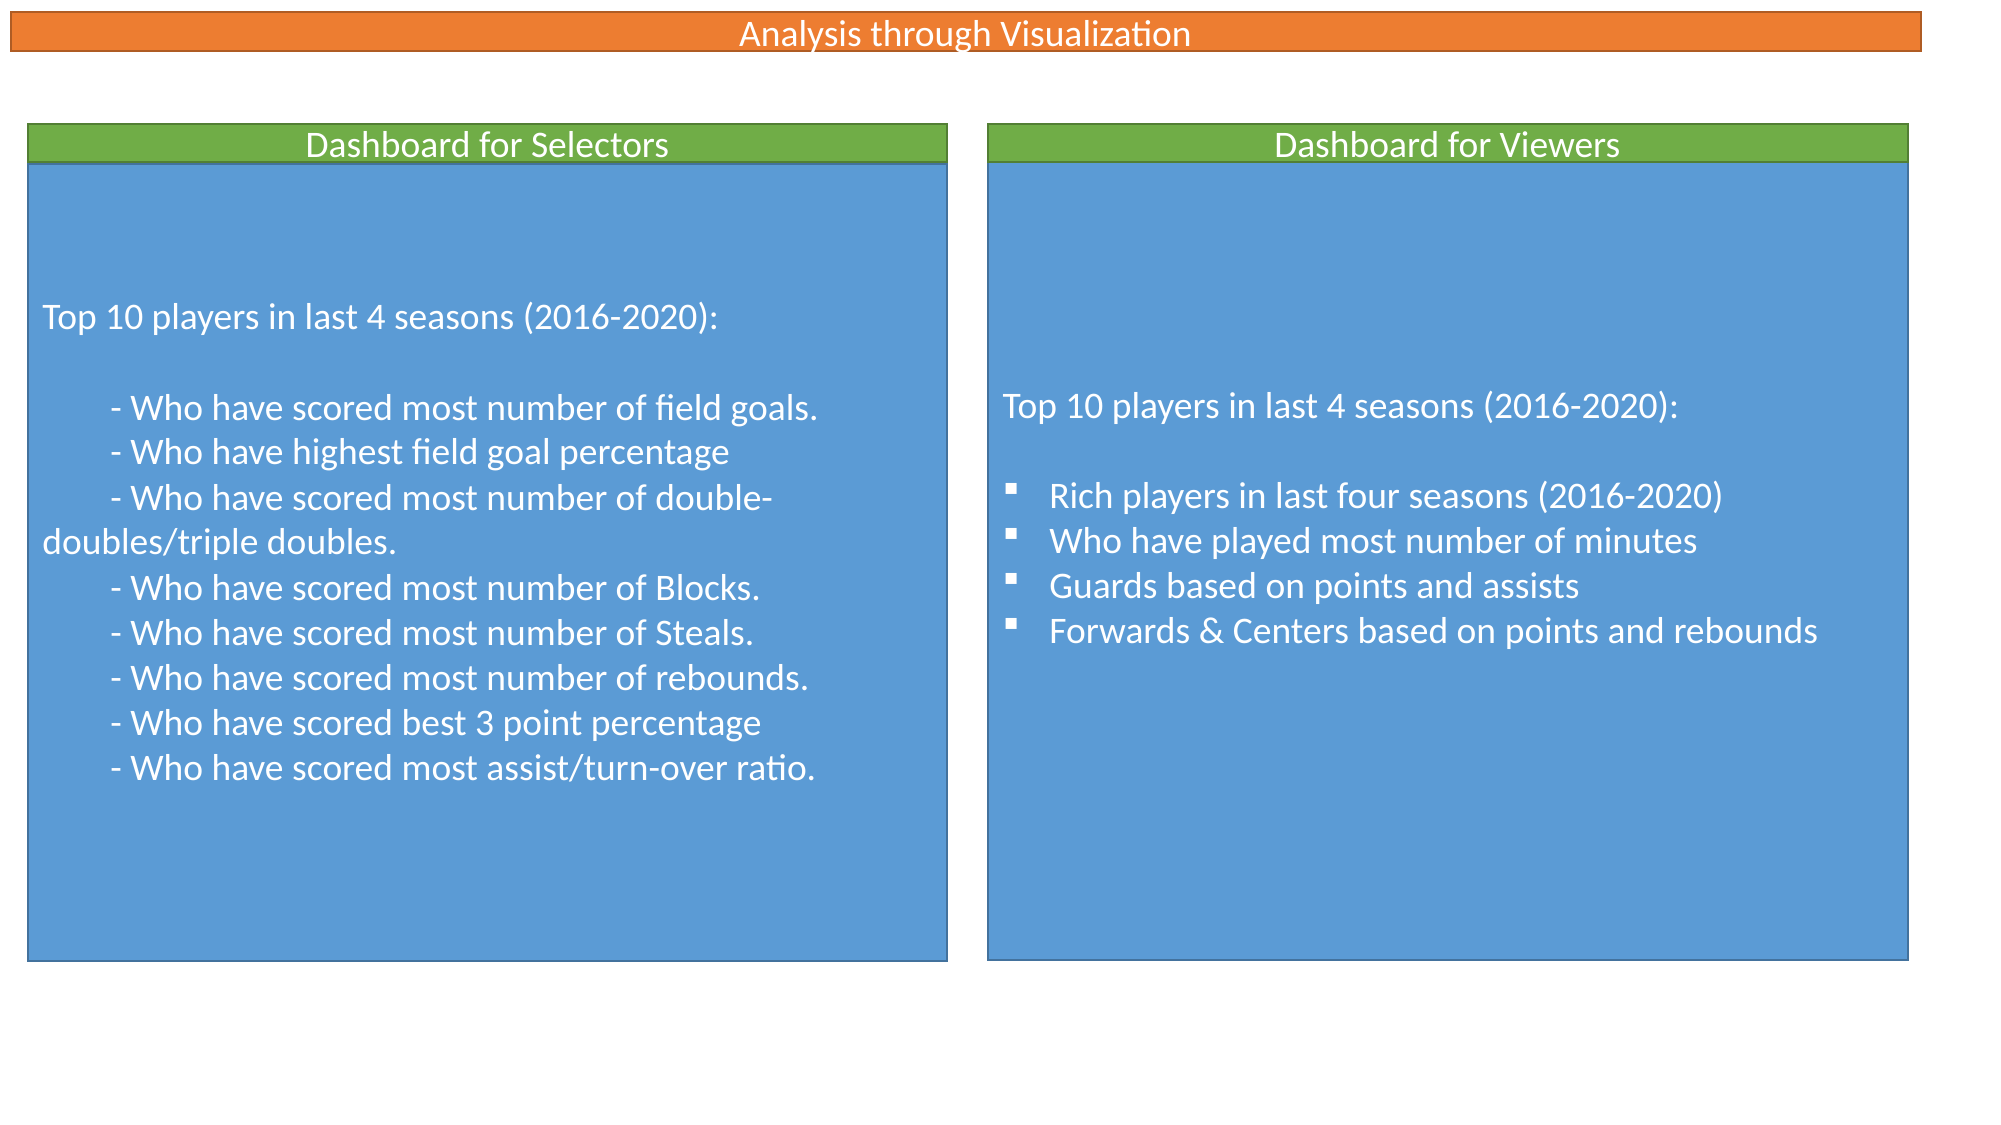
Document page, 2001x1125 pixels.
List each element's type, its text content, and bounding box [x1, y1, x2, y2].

text_box Analysis through Visualization [10, 11, 1922, 52]
text_box Dashboard for Selectors [27, 123, 948, 163]
text_box Dashboard for Viewers [987, 123, 1909, 163]
text_box Top 10 players in last 4 seasons (2016-2020): Rich players in last four seasons (2016-2020) Who have played most number of minutes Guards based on points and assists Forwards & Centers based on points and rebounds [987, 163, 1909, 961]
text_box Top 10 players in last 4 seasons (2016-2020): - Who have scored most number of field goals. - Who have highest field goal percentage - Who have scored most number of double- doubles/triple doubles. - Who have scored most number of Blocks. - Who have scored most number of Steals. - Who have scored most number of rebounds. - Who have scored best 3 point percentage - Who have scored most assist/turn-over ratio. [27, 163, 948, 962]
